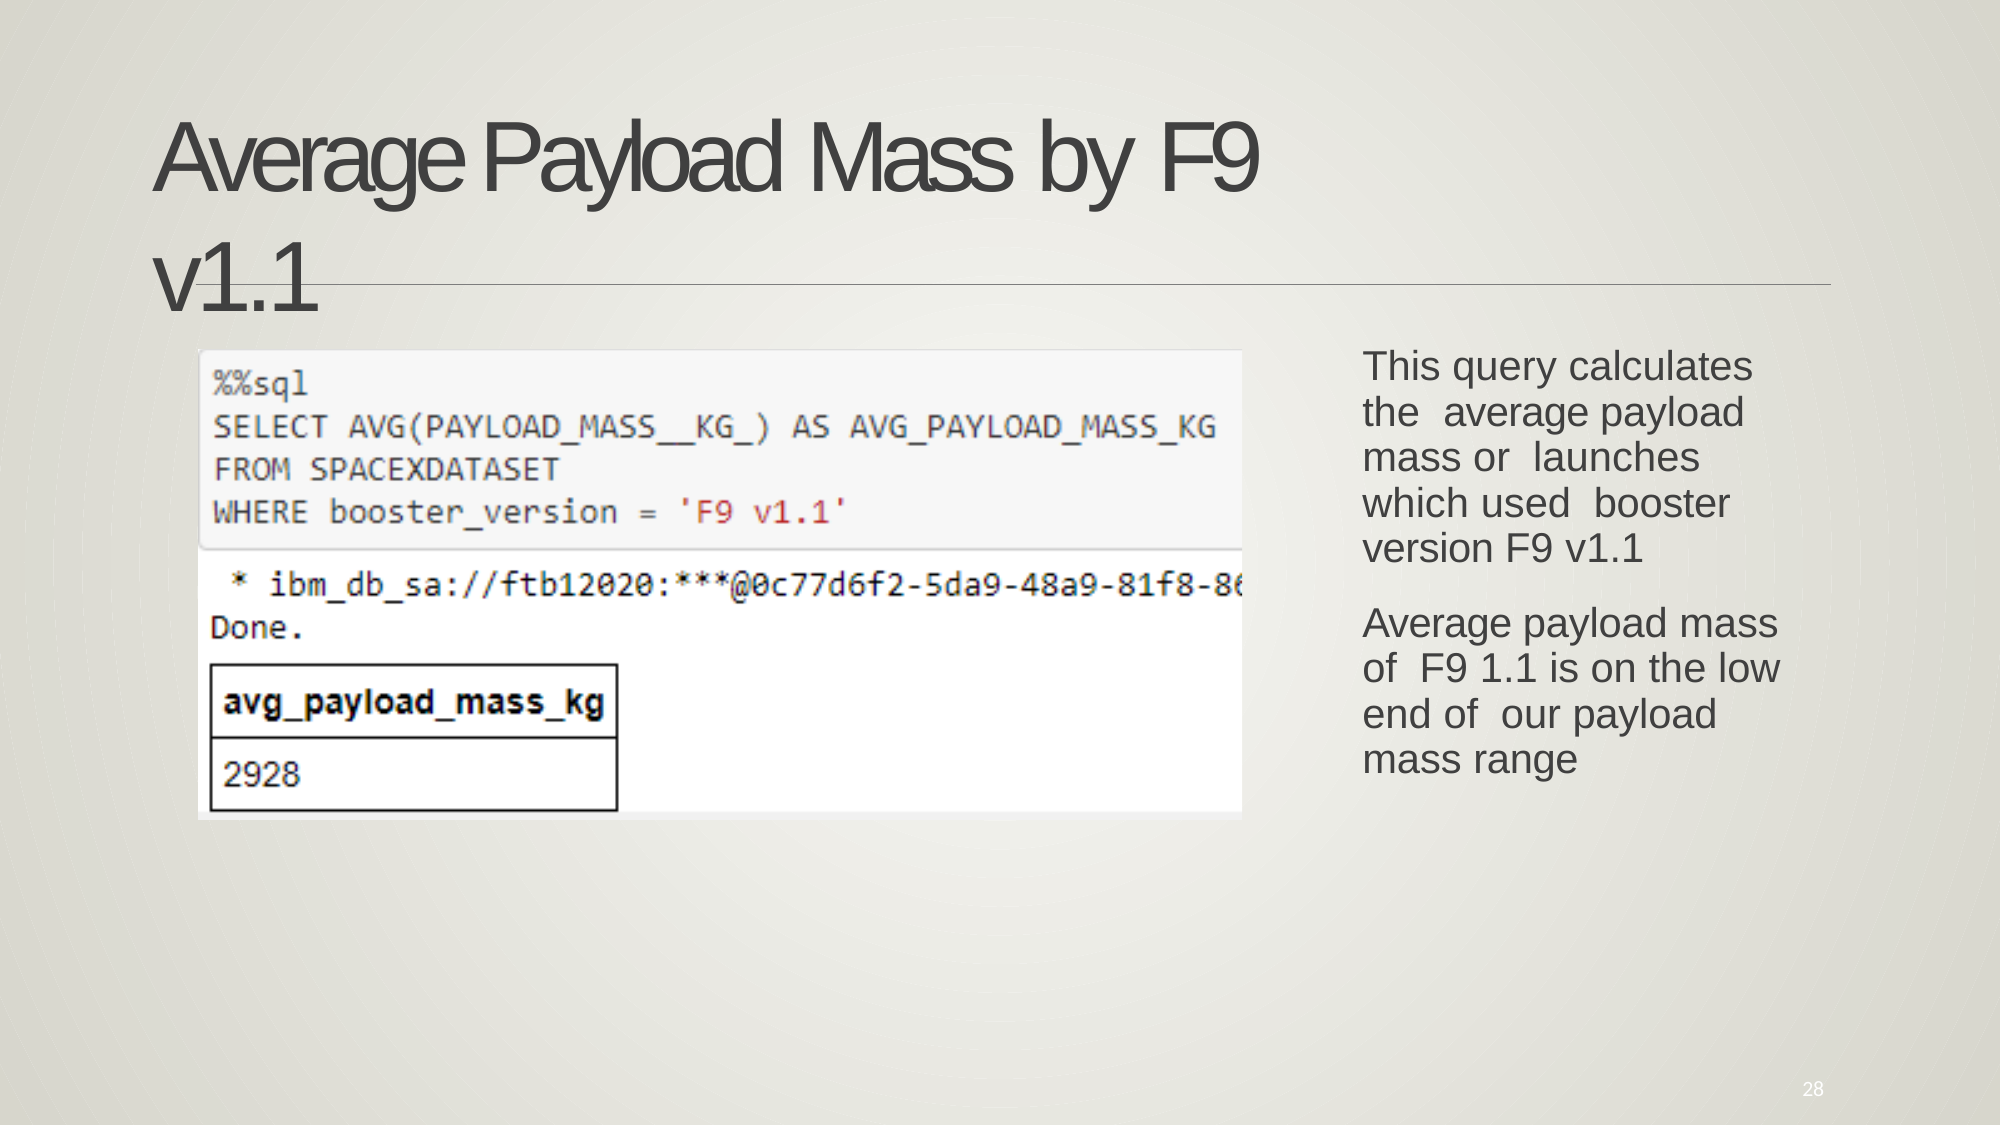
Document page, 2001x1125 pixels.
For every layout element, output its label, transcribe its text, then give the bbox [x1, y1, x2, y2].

slide_number 28 [1795, 1077, 1831, 1125]
text_box [198, 349, 1243, 820]
title Average Payload Mass by F9 v1.1 [150, 89, 1418, 332]
text_box This query calculates the average payload mass or launches which used booster version F9 v1.1 Average payload mass of F9 1.1 is on the low end of our payload mass range [1360, 337, 1807, 783]
